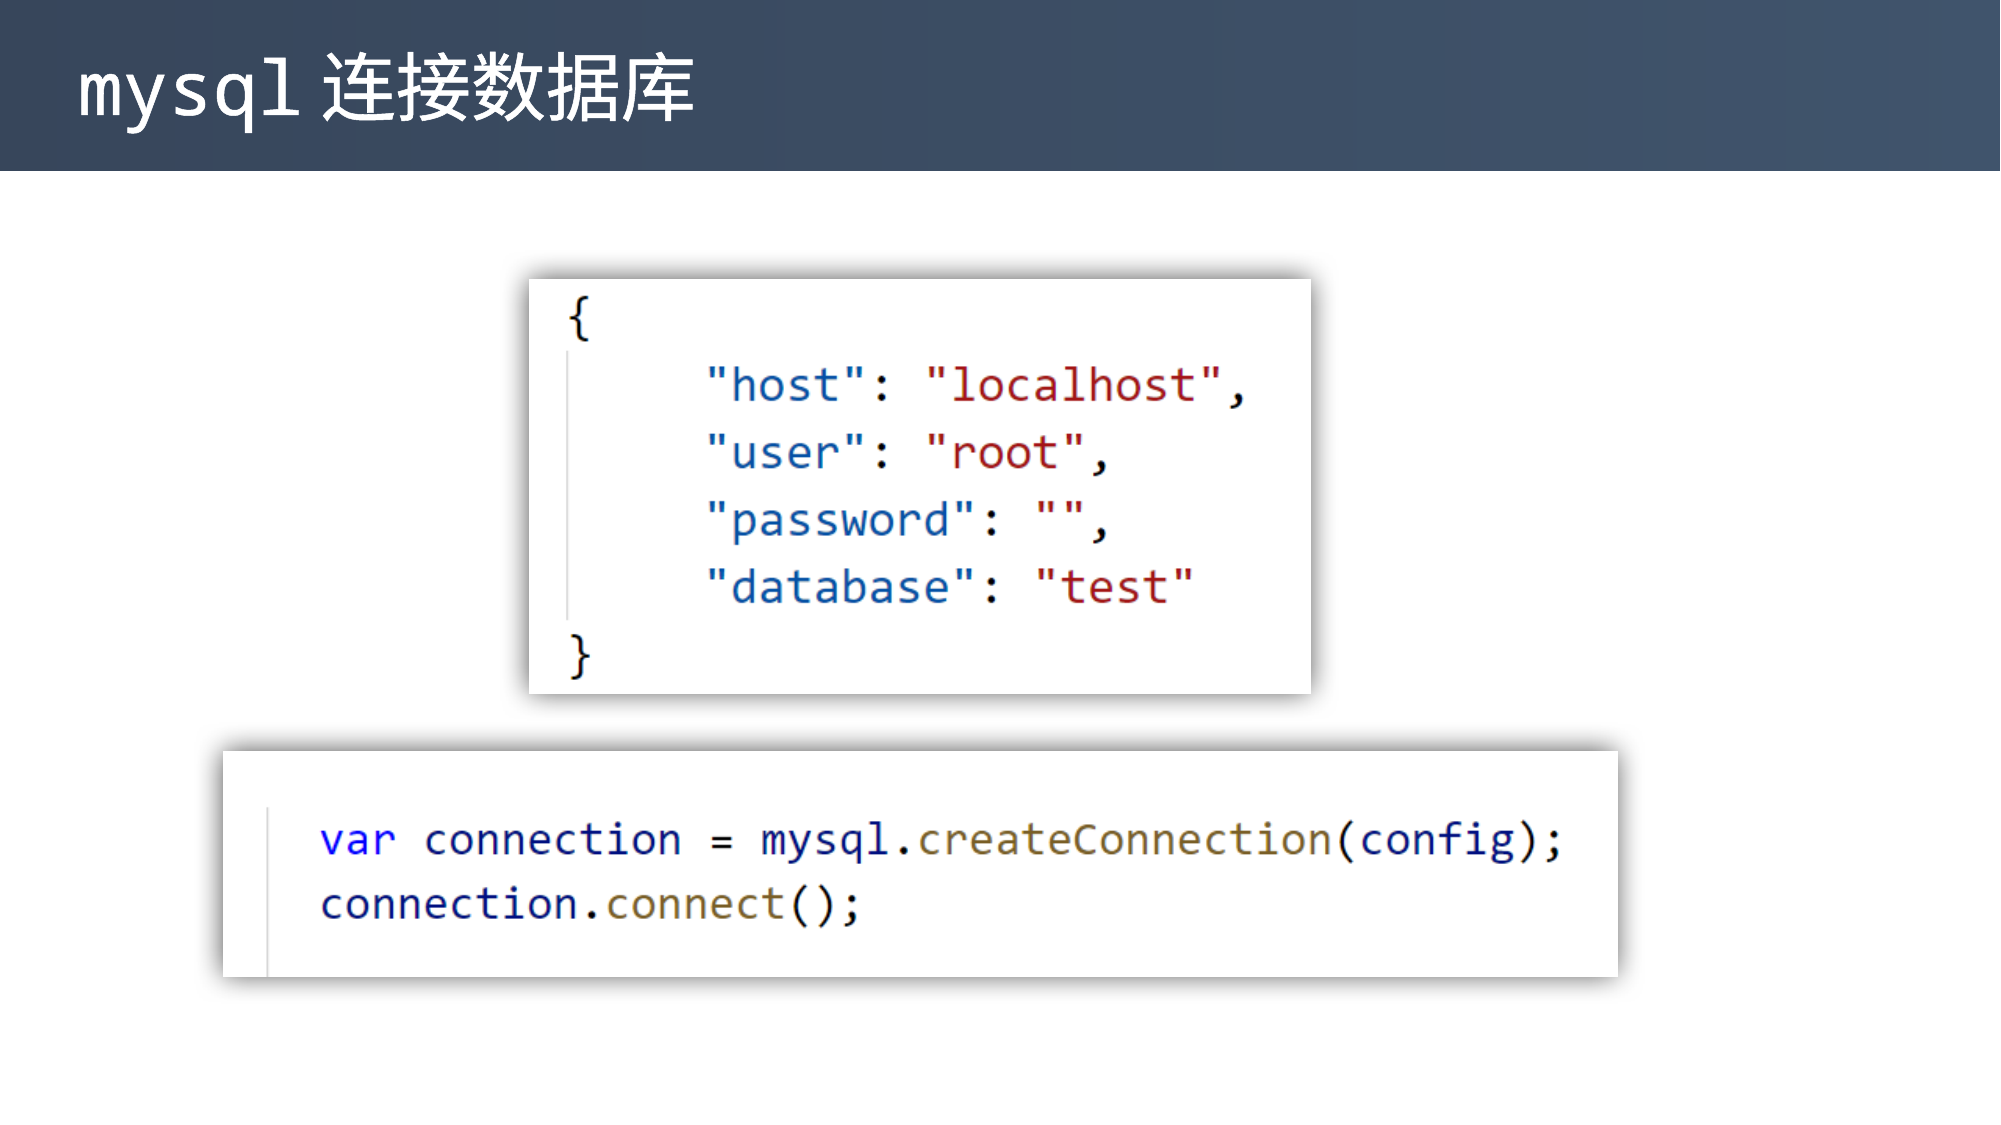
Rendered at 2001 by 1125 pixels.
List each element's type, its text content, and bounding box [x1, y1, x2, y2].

picture [529, 279, 1311, 694]
picture [223, 751, 1618, 977]
text_box mysql连接数据库 [62, 25, 1237, 145]
text_box [0, 0, 2000, 171]
